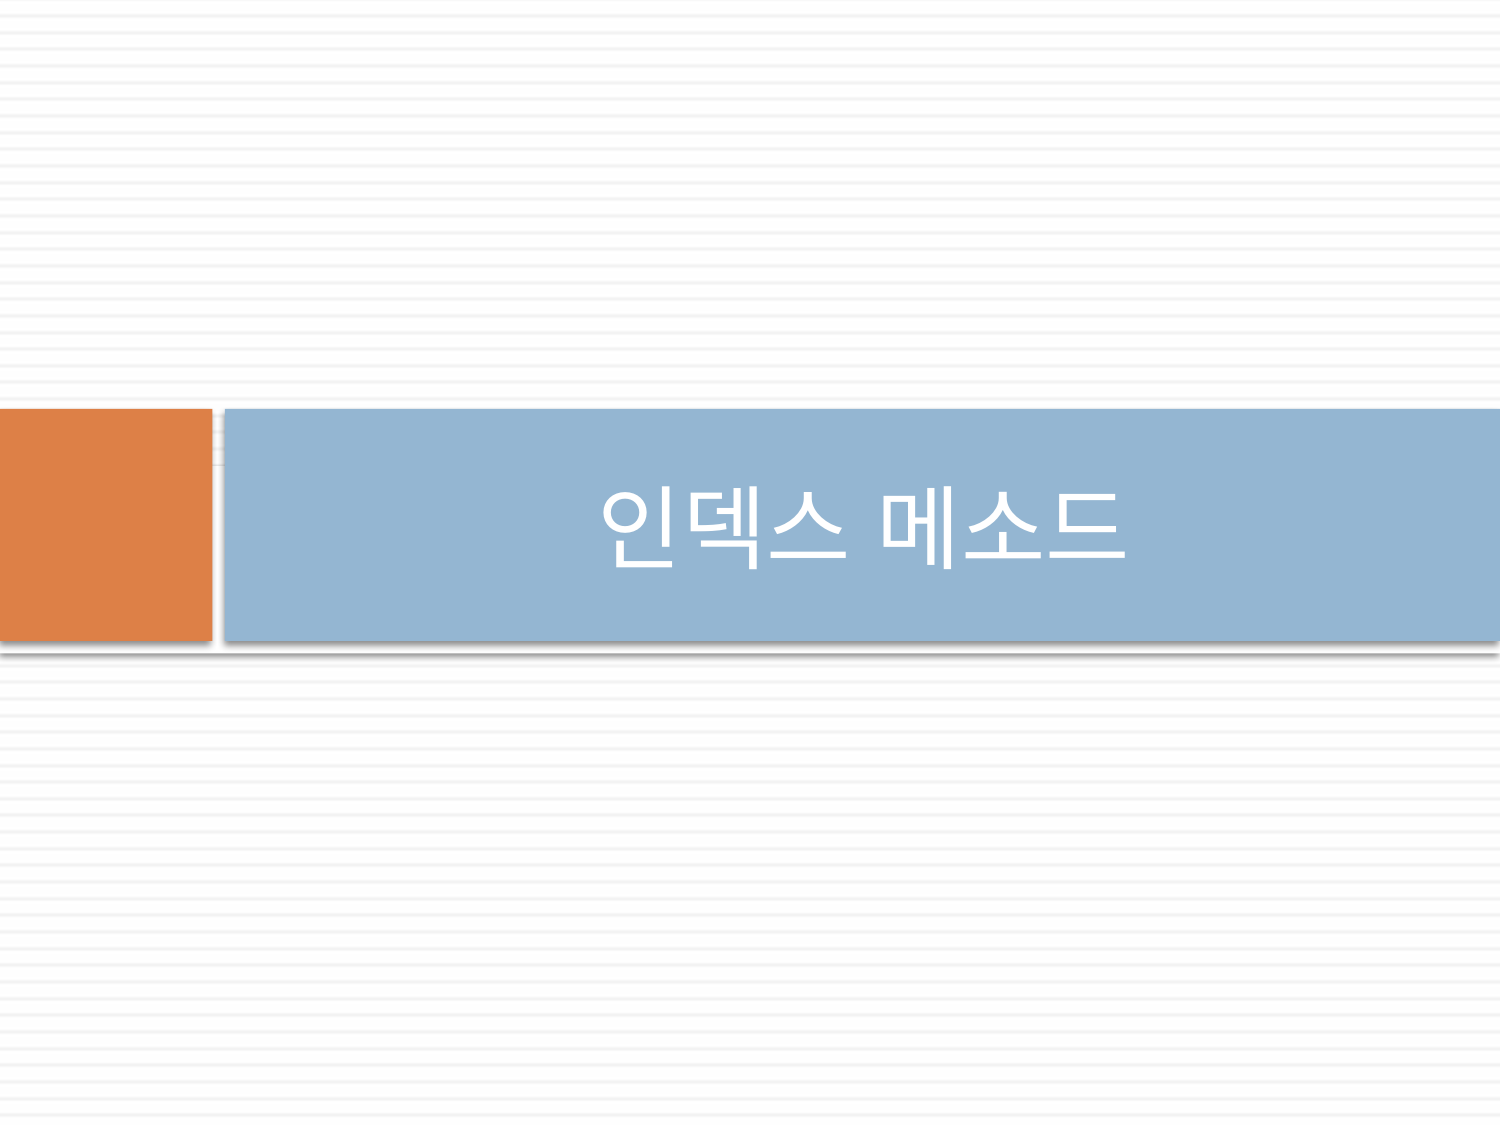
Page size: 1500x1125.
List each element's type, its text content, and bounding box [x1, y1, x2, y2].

title 인덱스 메소드 [238, 444, 1489, 607]
